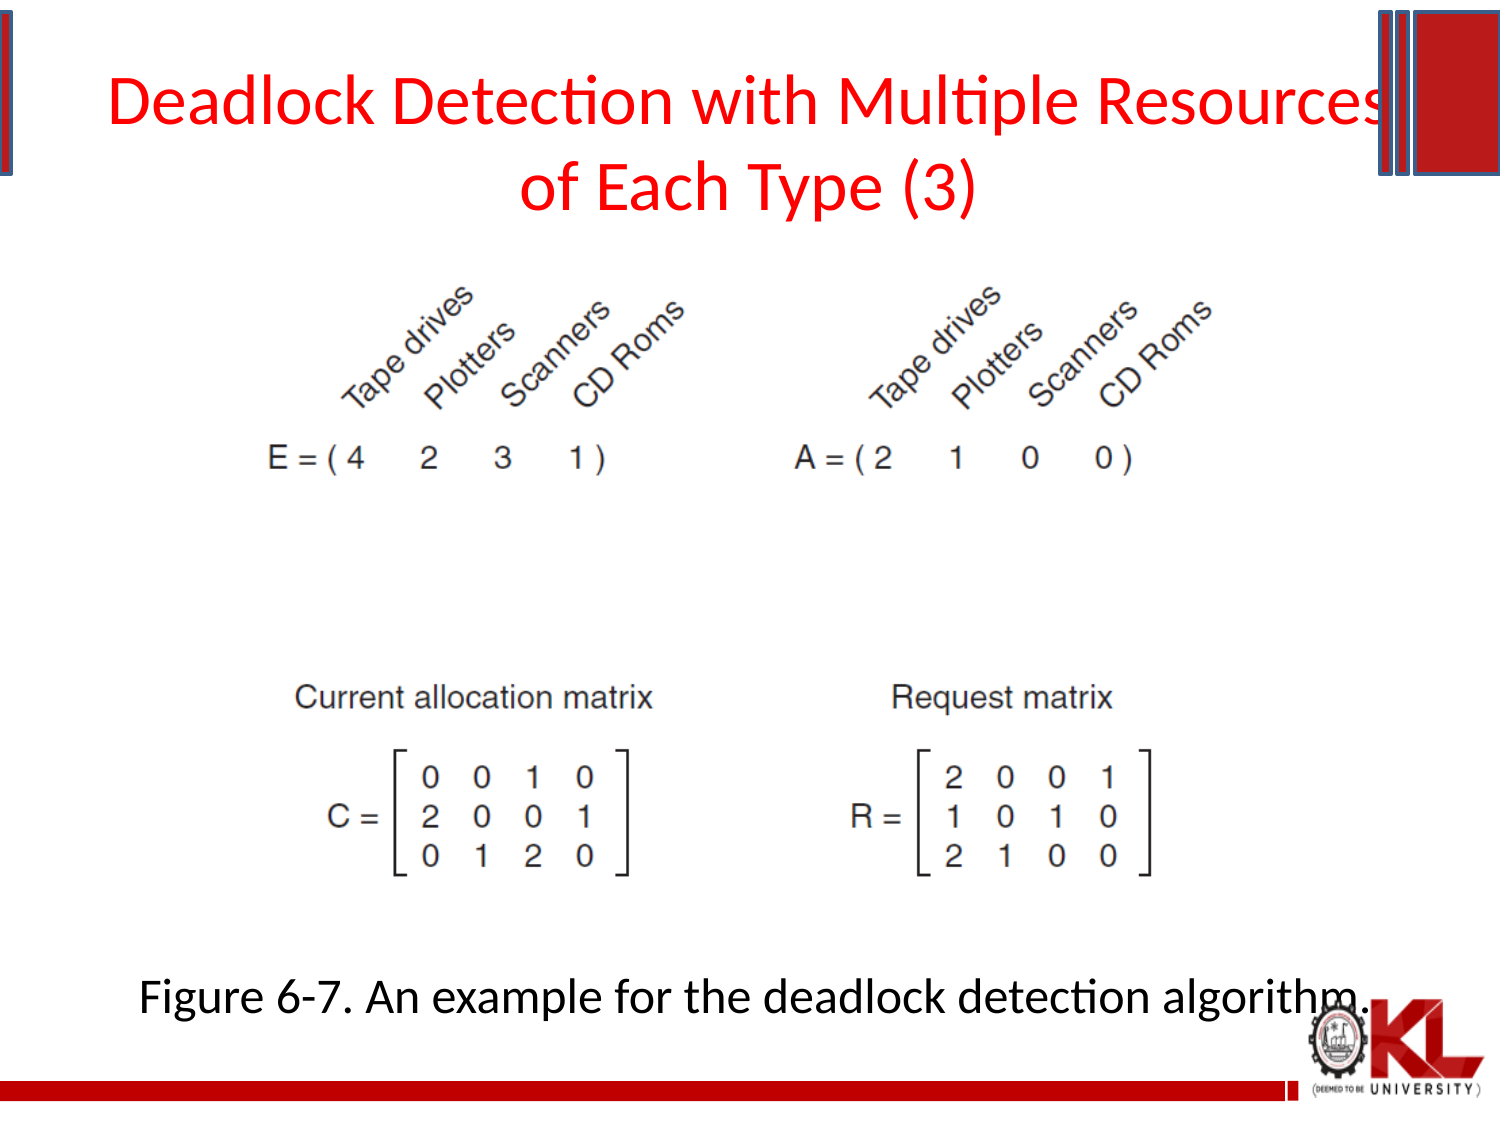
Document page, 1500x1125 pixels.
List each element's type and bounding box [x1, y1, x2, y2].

text_box [0, 0, 1500, 1102]
